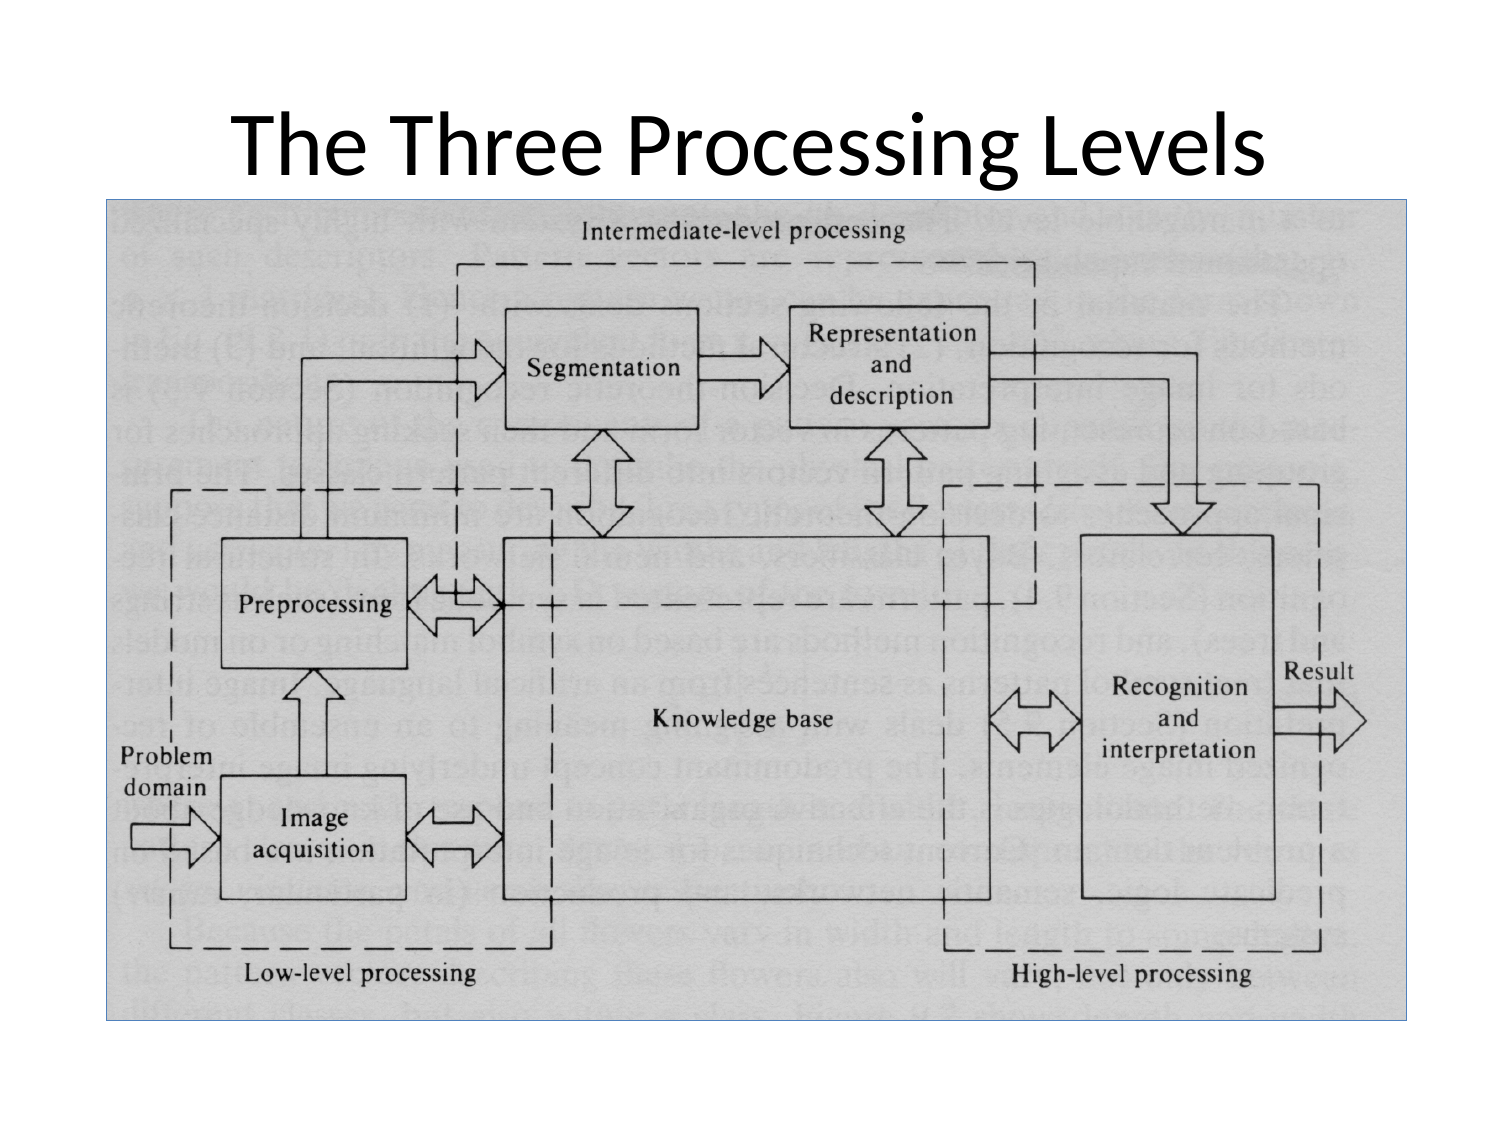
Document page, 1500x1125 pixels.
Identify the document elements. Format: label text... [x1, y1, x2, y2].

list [106, 198, 1407, 1021]
title The Three Processing Levels [75, 45, 1425, 233]
